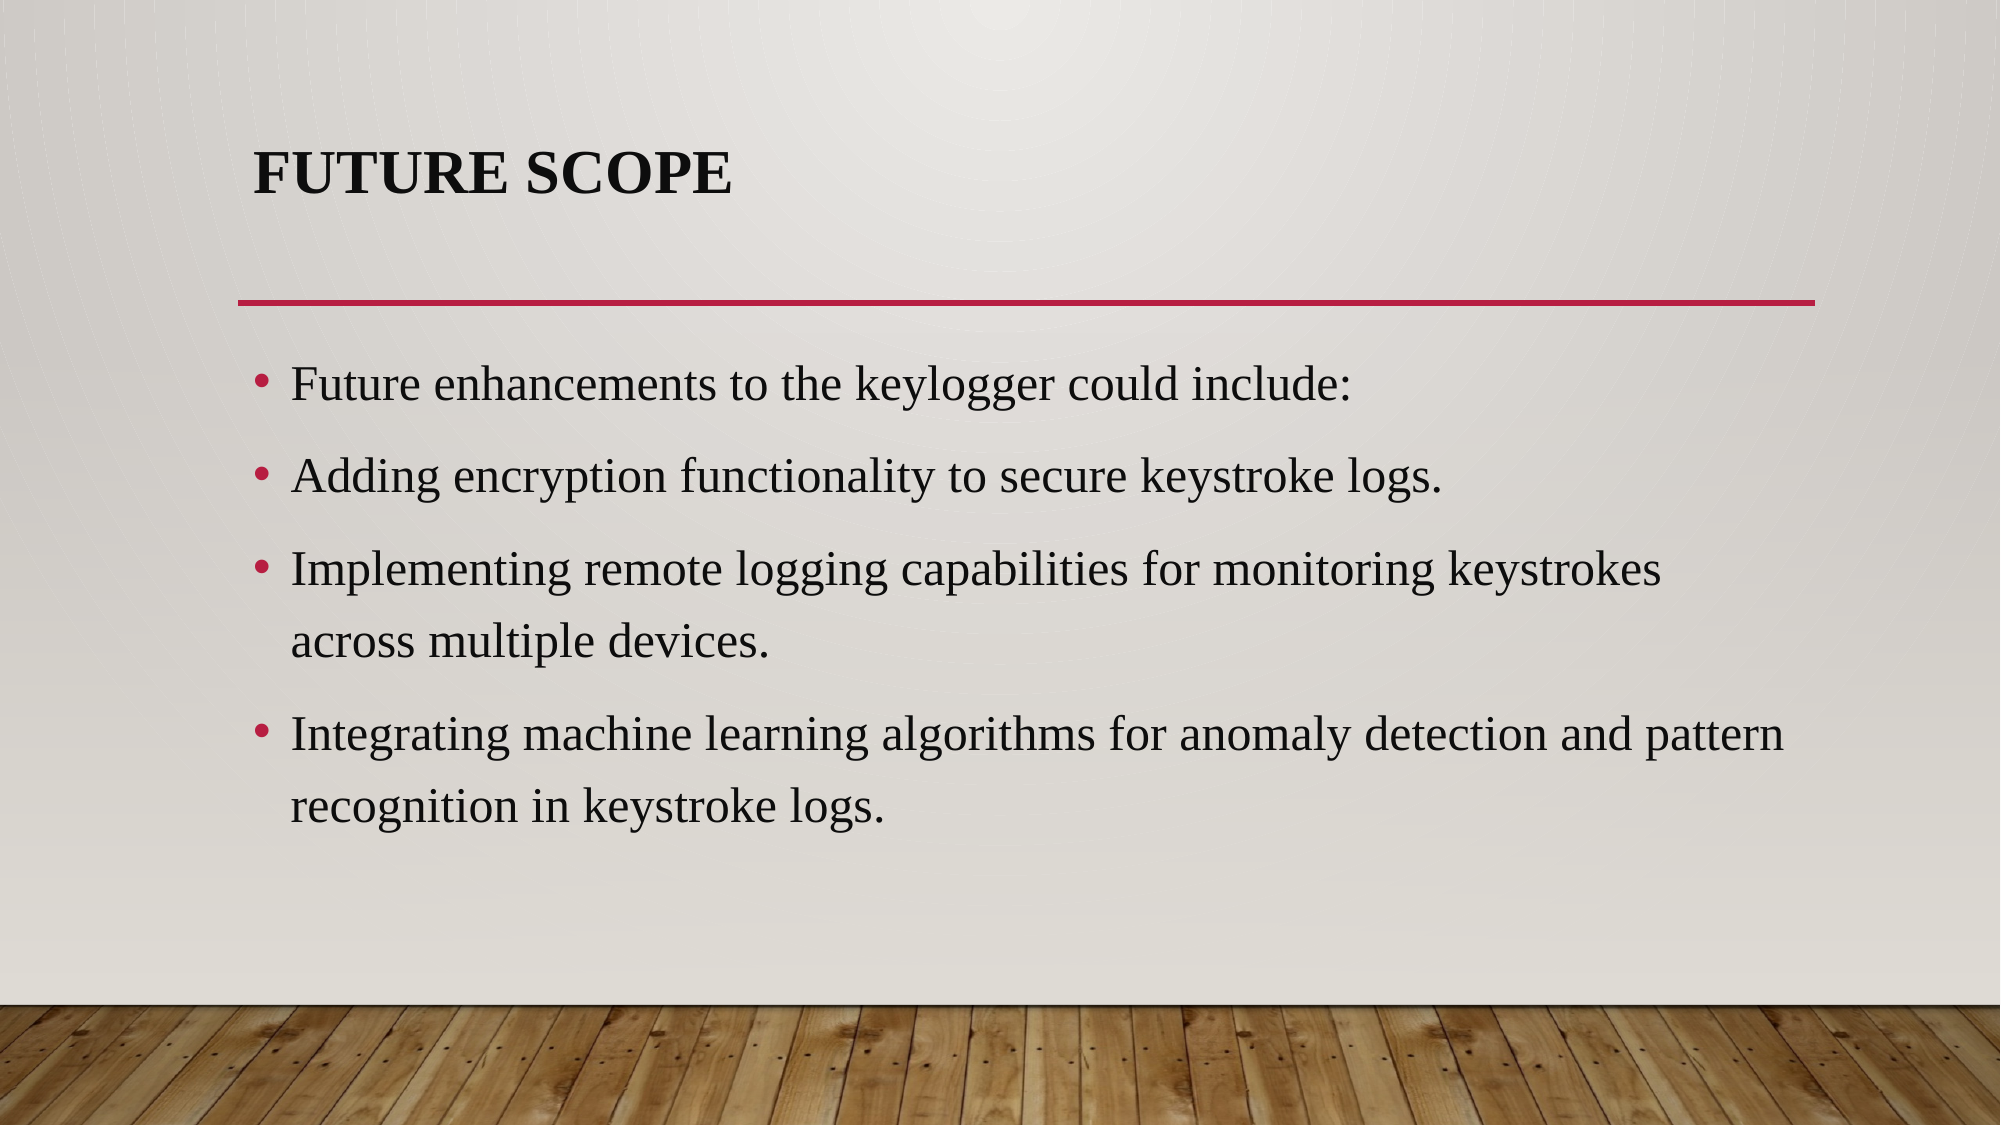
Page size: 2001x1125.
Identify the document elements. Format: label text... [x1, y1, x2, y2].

picture [0, 1005, 2000, 1125]
title Future Scope [238, 131, 1814, 305]
list Future enhancements to the keylogger could include: Adding encryption functionality to secure keystroke logs. Implementing remote logging capabilities for monitoring keystrokes across multiple devices. Integrating machine learning algorithms for anomaly detection and pattern recognition in keystroke logs. [238, 330, 1814, 897]
